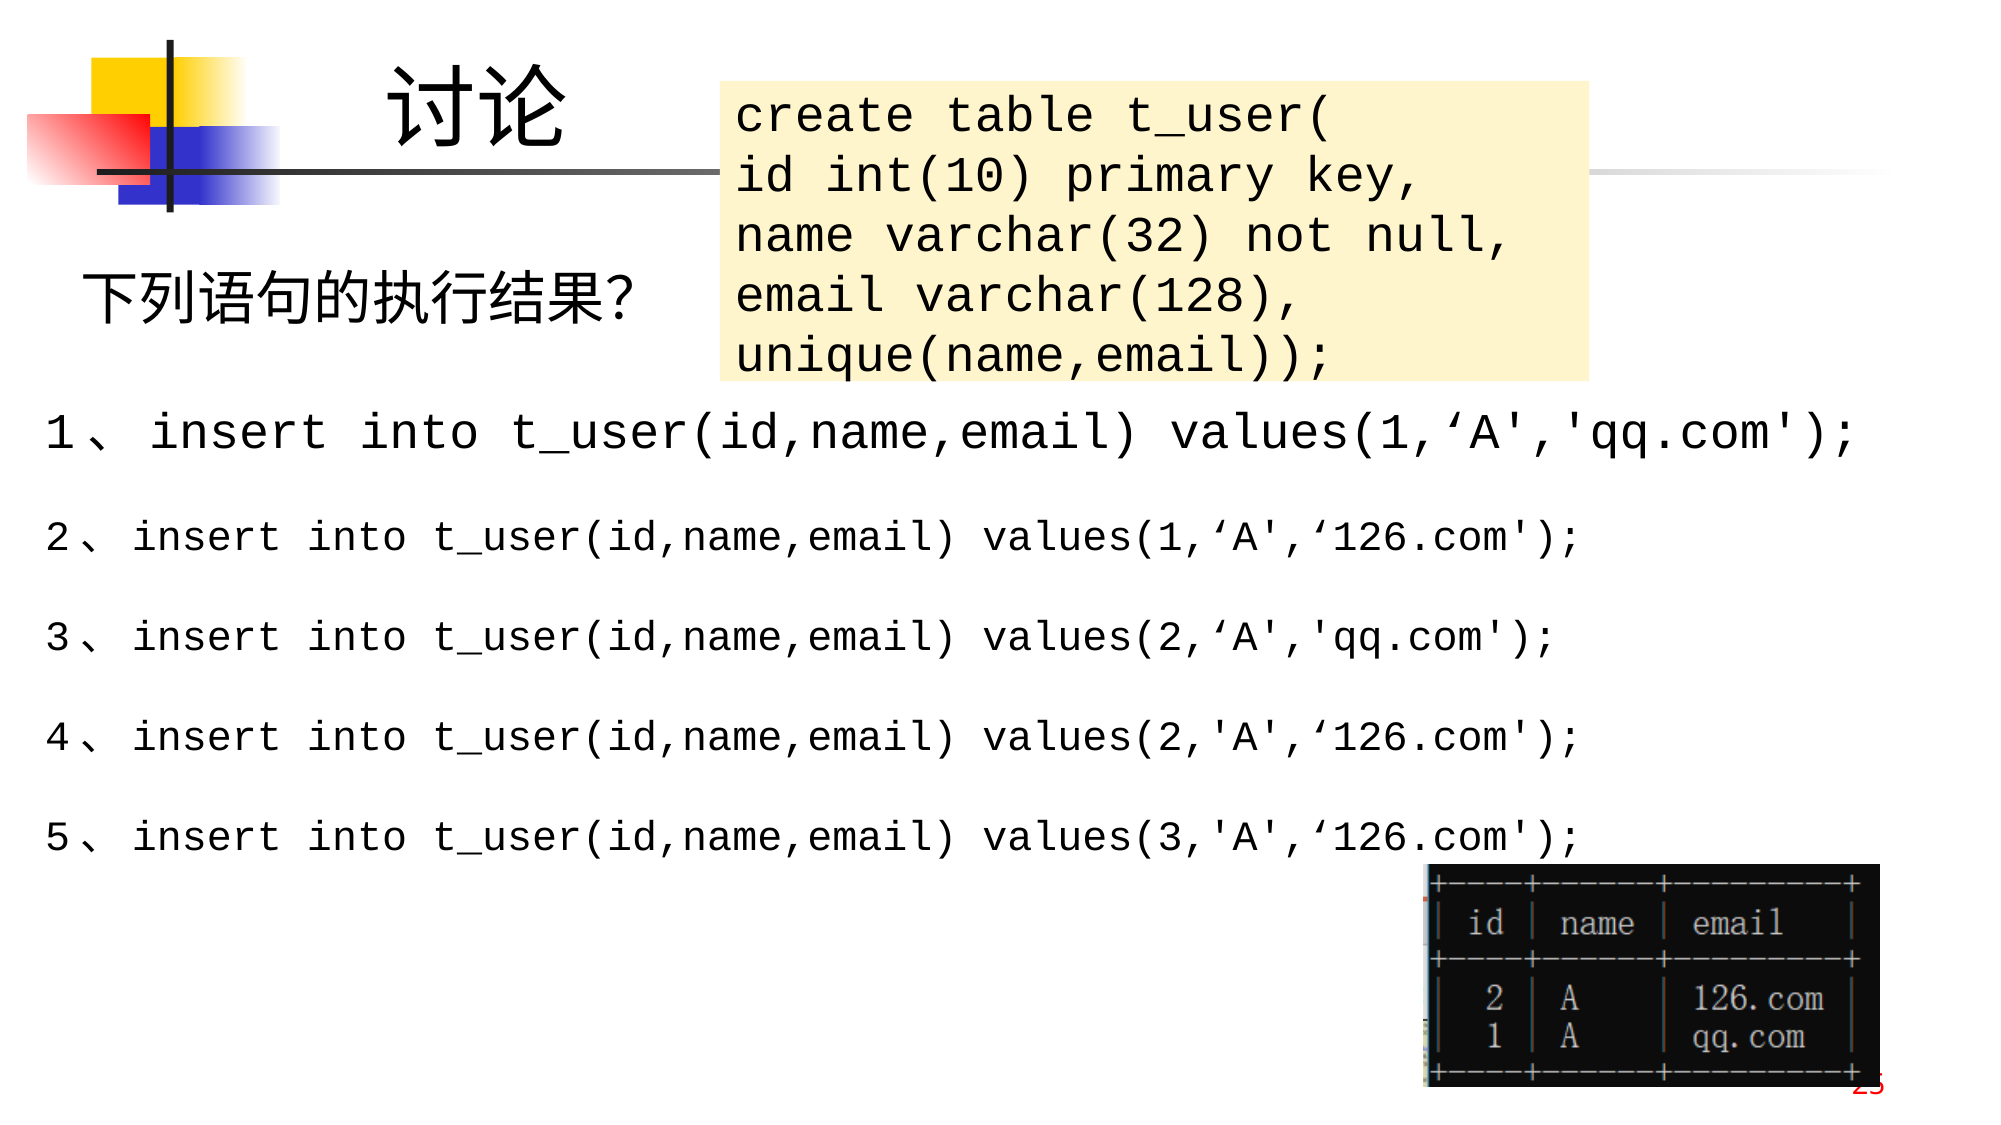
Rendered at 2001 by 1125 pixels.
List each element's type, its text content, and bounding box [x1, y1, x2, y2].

text_box 下列语句的执行结果？ [66, 253, 959, 339]
picture [1423, 864, 1880, 1087]
text_box 1、insert into t_user(id,name,email) values(1,‘A','qq.com'); 2、insert into t_user(id,name,email) values(1,‘A',‘126.com'); 3、insert into t_user(id,name,email) values(2,‘A','qq.com'); 4、insert into t_user(id,name,email) values(2,'A',‘126.com'); 5、insert into t_user(id,name,email) values(3,'A',‘126.com'); [30, 398, 1875, 960]
text_box 讨论 [369, 42, 1608, 168]
text_box create table t_user( id int(10) primary key, name varchar(32) not null, email varchar(128), unique(name,email)); [719, 80, 1590, 382]
slide_number 25 [1483, 1037, 1901, 1113]
